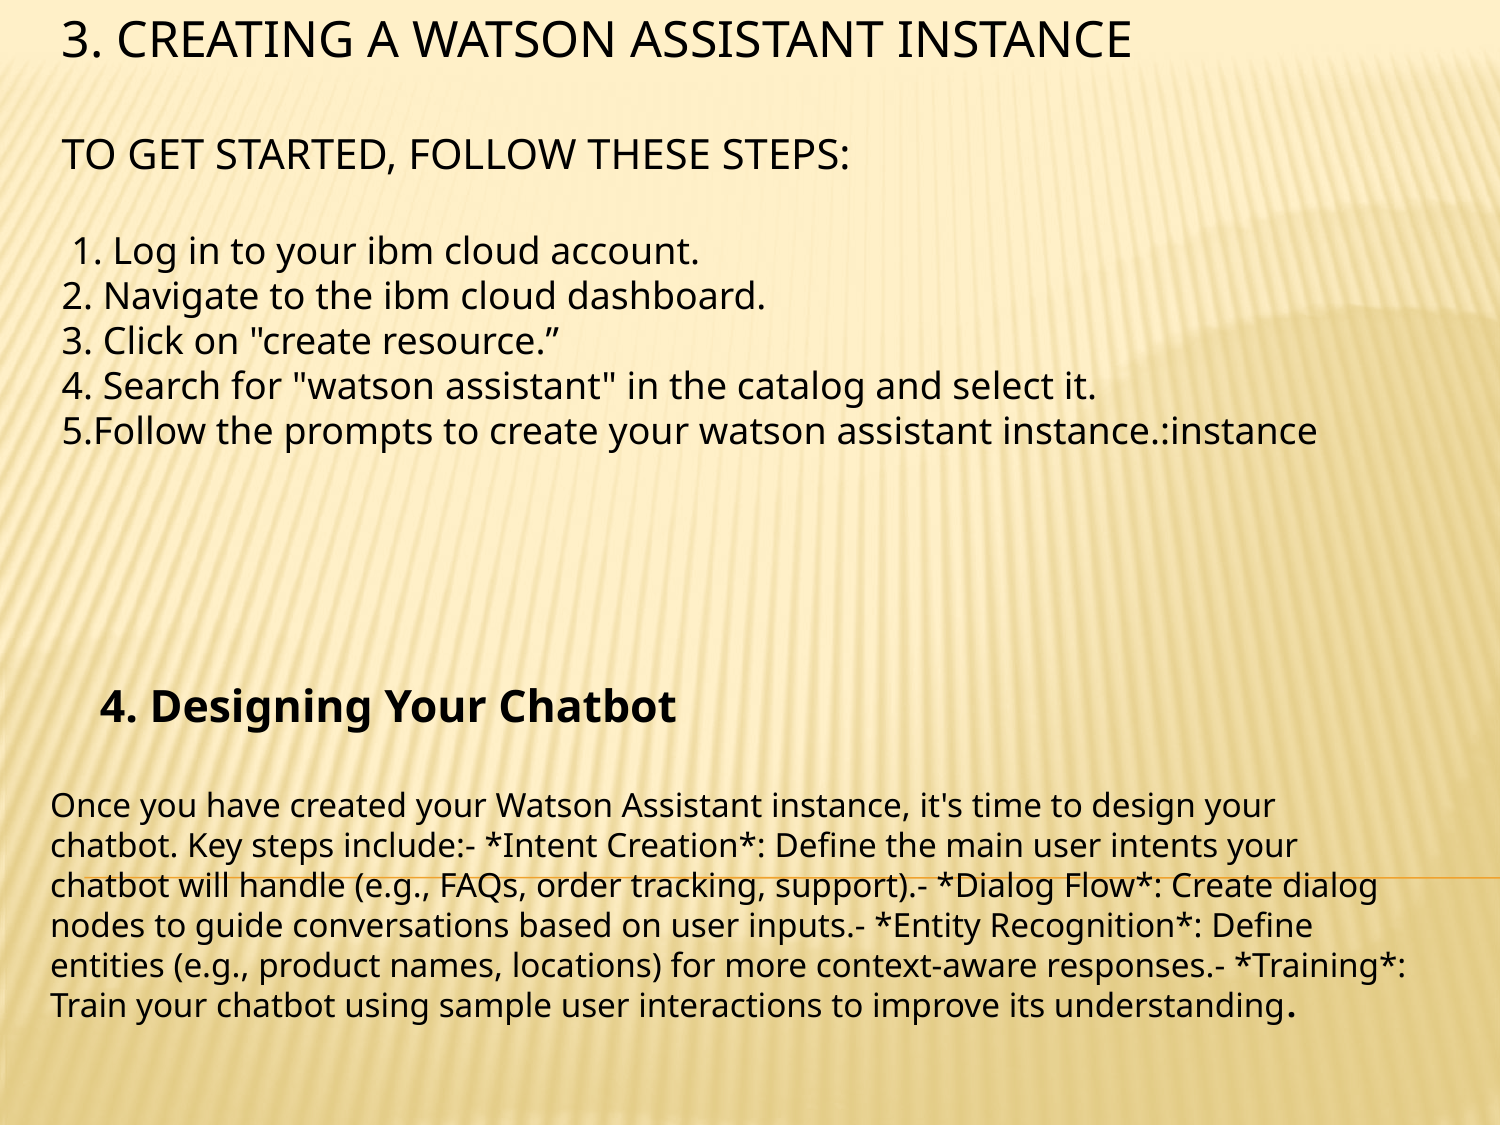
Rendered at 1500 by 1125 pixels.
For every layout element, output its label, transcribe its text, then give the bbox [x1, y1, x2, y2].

title 3. Creating a Watson Assistant Instance To get started, follow these steps: 1. Log in to your ibm cloud account. 2. Navigate to the ibm cloud dashboard. 3. Click on "create resource.” 4. Search for "watson assistant" in the catalog and select it. 5.Follow the prompts to create your watson assistant instance.:instance [46, 0, 1335, 539]
subtitle 4. Designing Your Chatbot Once you have created your Watson Assistant instance, it's time to design your chatbot. Key steps include:- *Intent Creation*: Define the main user intents your chatbot will handle (e.g., FAQs, order tracking, support).- *Dialog Flow*: Create dialog nodes to guide conversations based on user inputs.- *Entity Recognition*: Define entities (e.g., product names, locations) for more context-aware responses.- *Training*: Train your chatbot using sample user interactions to improve its understanding. [35, 644, 1430, 1032]
